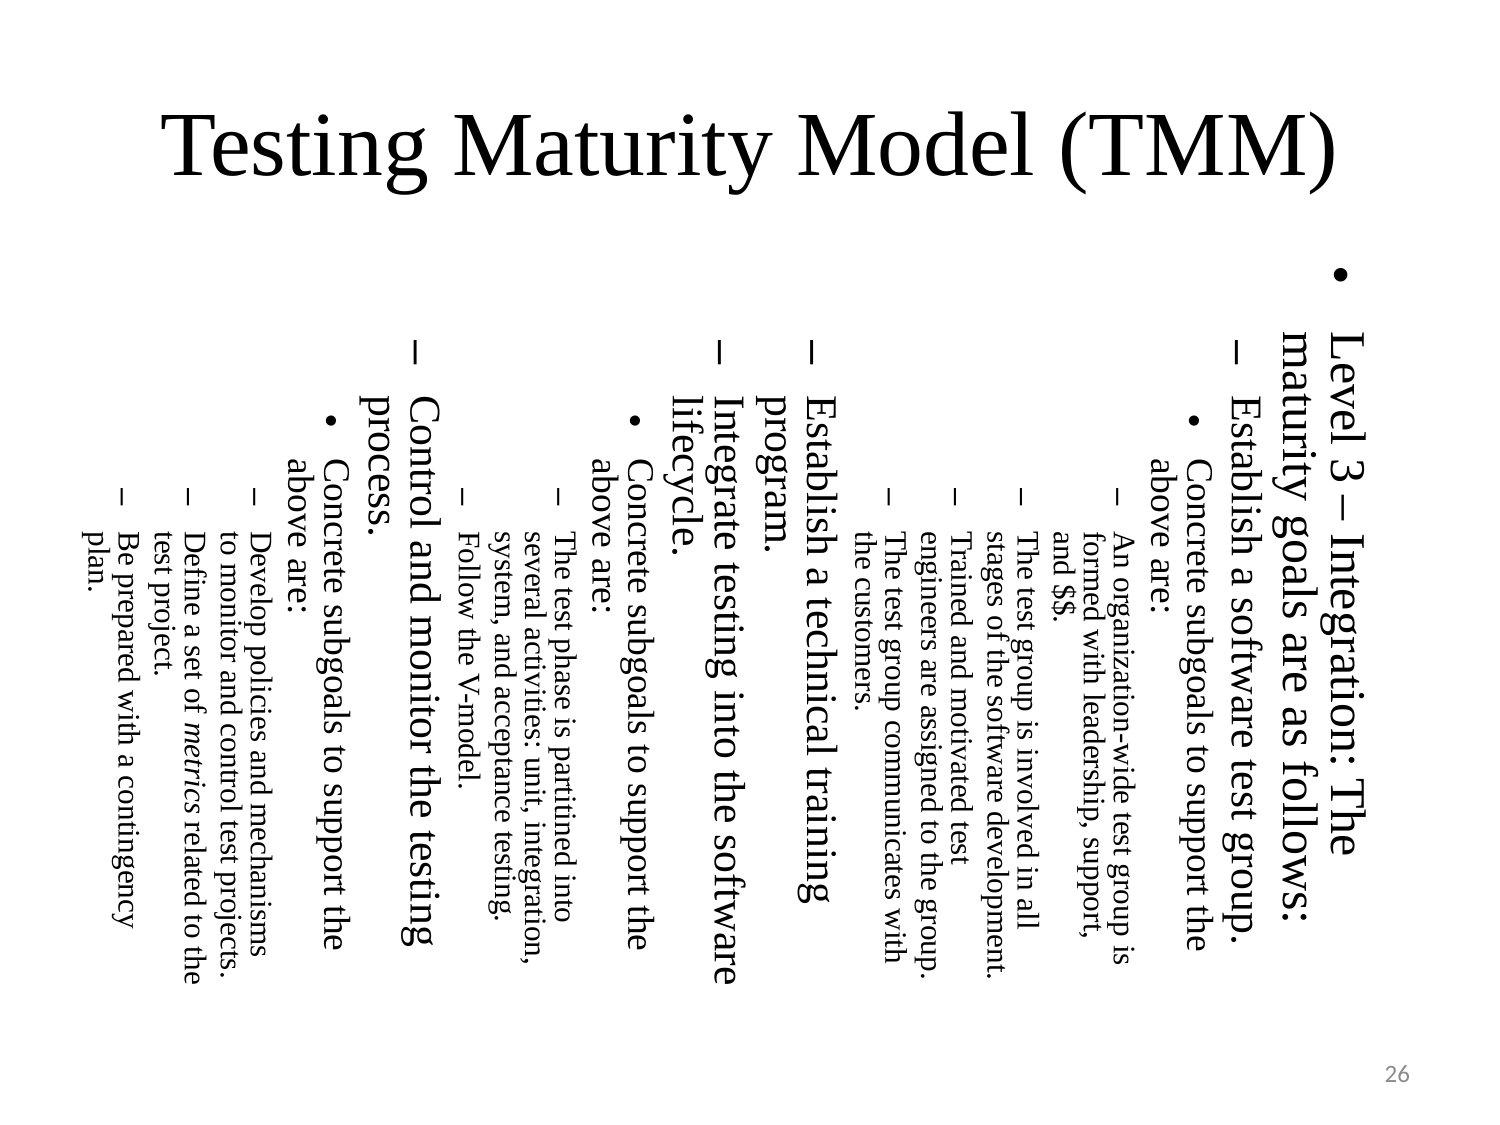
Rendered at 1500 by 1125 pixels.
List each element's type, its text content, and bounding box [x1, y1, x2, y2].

slide_number 26 [1074, 1042, 1425, 1103]
list Level 3 – Integration: The maturity goals are as follows: Establish a software test group. Concrete subgoals to support the above are: An organization-wide test group is formed with leadership, support, and $$. The test group is involved in all stages of the software development. Trained and motivated test engineers are assigned to the group. The test group communicates with the customers. Establish a technical training program. Integrate testing into the software lifecycle. Concrete subgoals to support the above are: The test phase is partitined into several activities: unit, integration, system, and acceptance testing. Follow the V-model. Control and monitor the testing process. Concrete subgoals to support the above are: Develop policies and mechanisms to monitor and control test projects. Define a set of metrics related to the test project. Be prepared with a contingency plan. [75, 262, 1425, 1005]
title Testing Maturity Model (TMM) [75, 45, 1425, 233]
